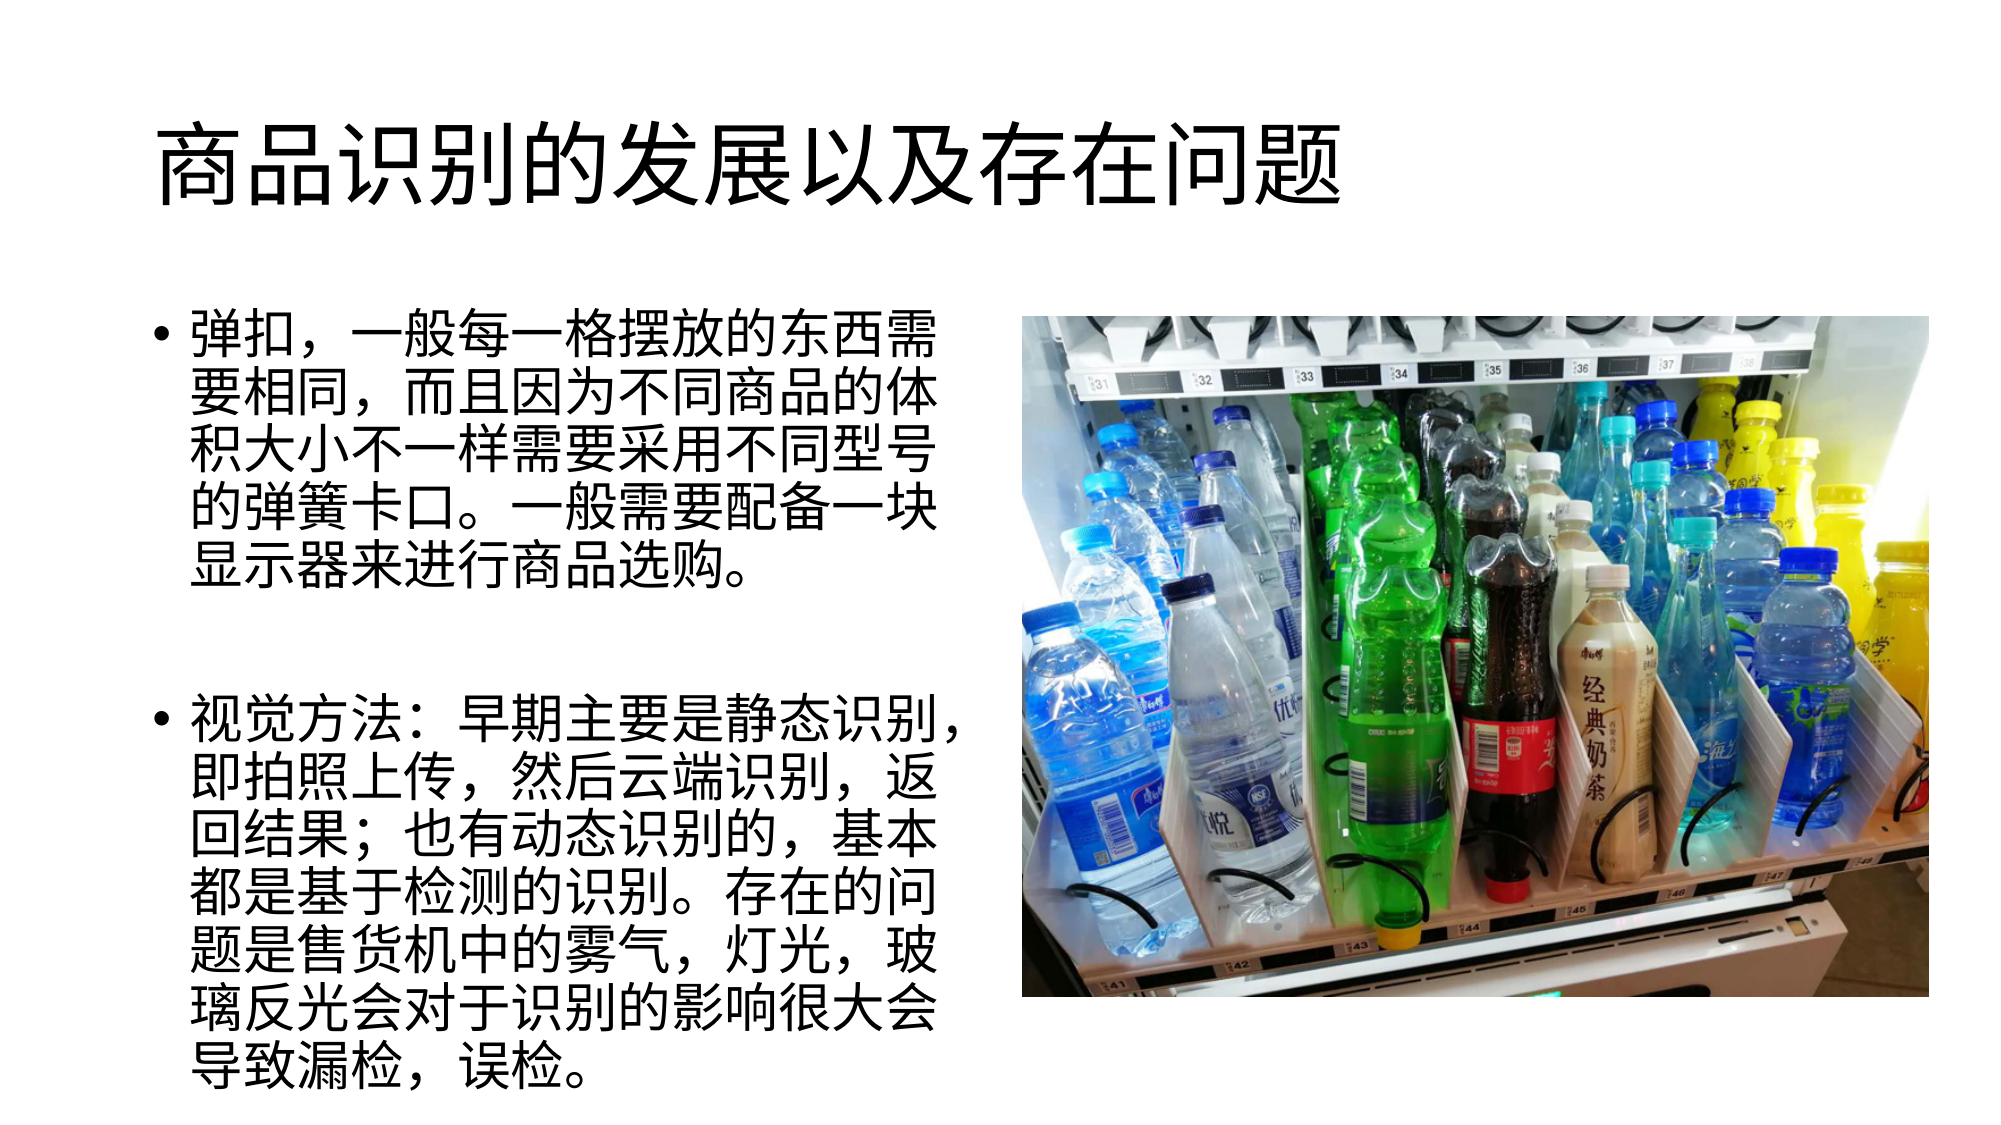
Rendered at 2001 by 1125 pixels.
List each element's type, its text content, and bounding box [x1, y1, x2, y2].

picture [1022, 316, 1929, 997]
list 弹扣，一般每一格摆放的东西需要相同，而且因为不同商品的体积大小不一样需要采用不同型号的弹簧卡口。一般需要配备一块显示器来进行商品选购。 视觉方法：早期主要是静态识别，即拍照上传，然后云端识别，返回结果；也有动态识别的，基本都是基于检测的识别。存在的问题是售货机中的雾气，灯光，玻璃反光会对于识别的影响很大会导致漏检，误检。 [137, 299, 988, 1111]
title 商品识别的发展以及存在问题 [137, 59, 1863, 278]
